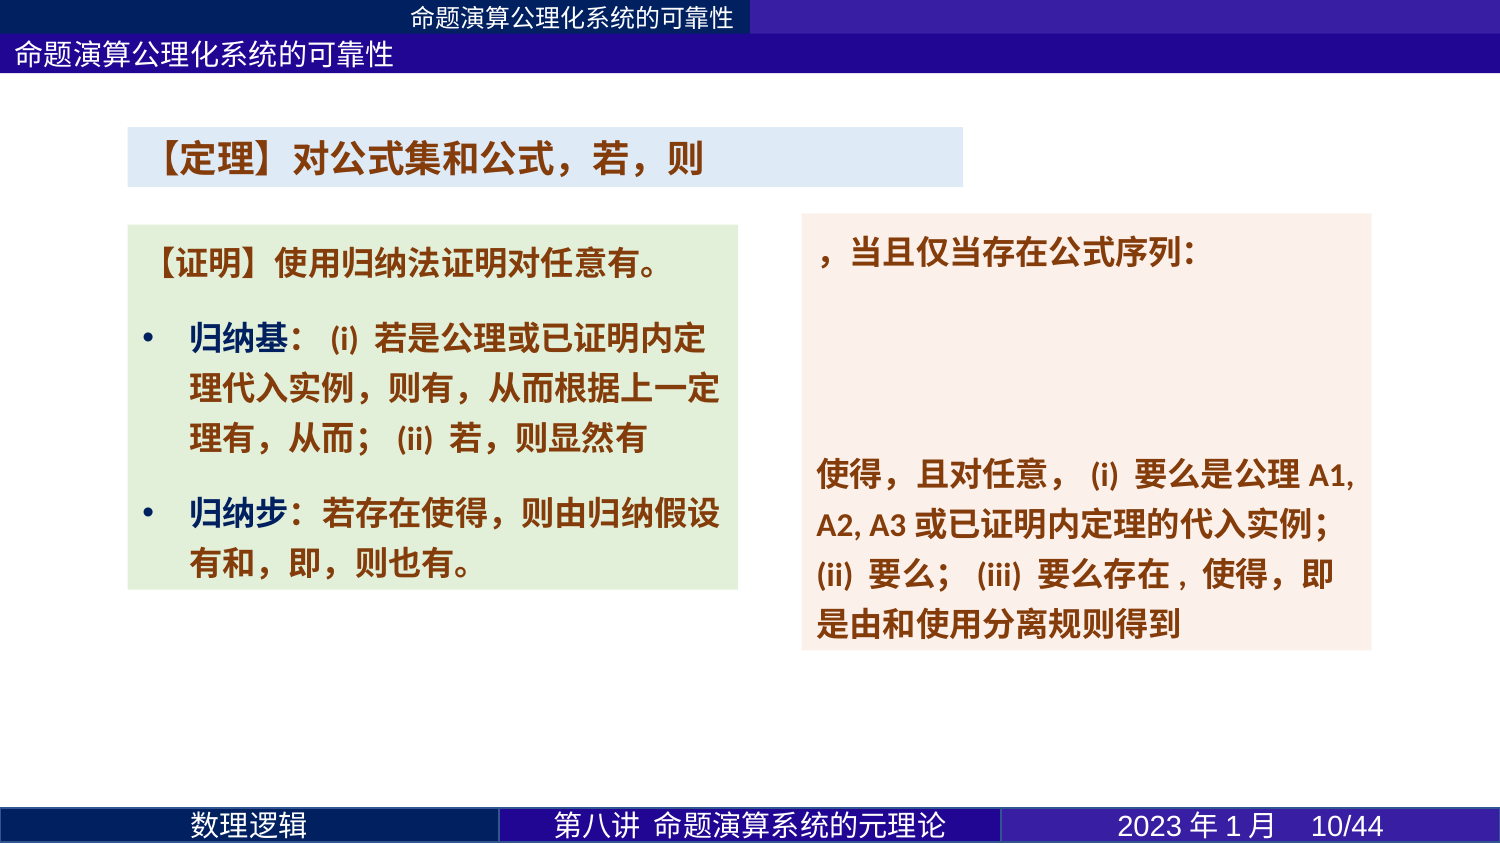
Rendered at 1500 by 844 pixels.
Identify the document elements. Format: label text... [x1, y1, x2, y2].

text_box 2023年1月 10/44 [1000, 807, 1500, 843]
text_box 第八讲 命题演算系统的元理论 [498, 807, 1000, 843]
text_box 数理逻辑 [0, 807, 498, 843]
text_box 命题演算公理化系统的可靠性 [0, 33, 1500, 74]
text_box 命题演算公理化系统的可靠性 [0, 0, 749, 33]
text_box [749, 0, 1500, 33]
